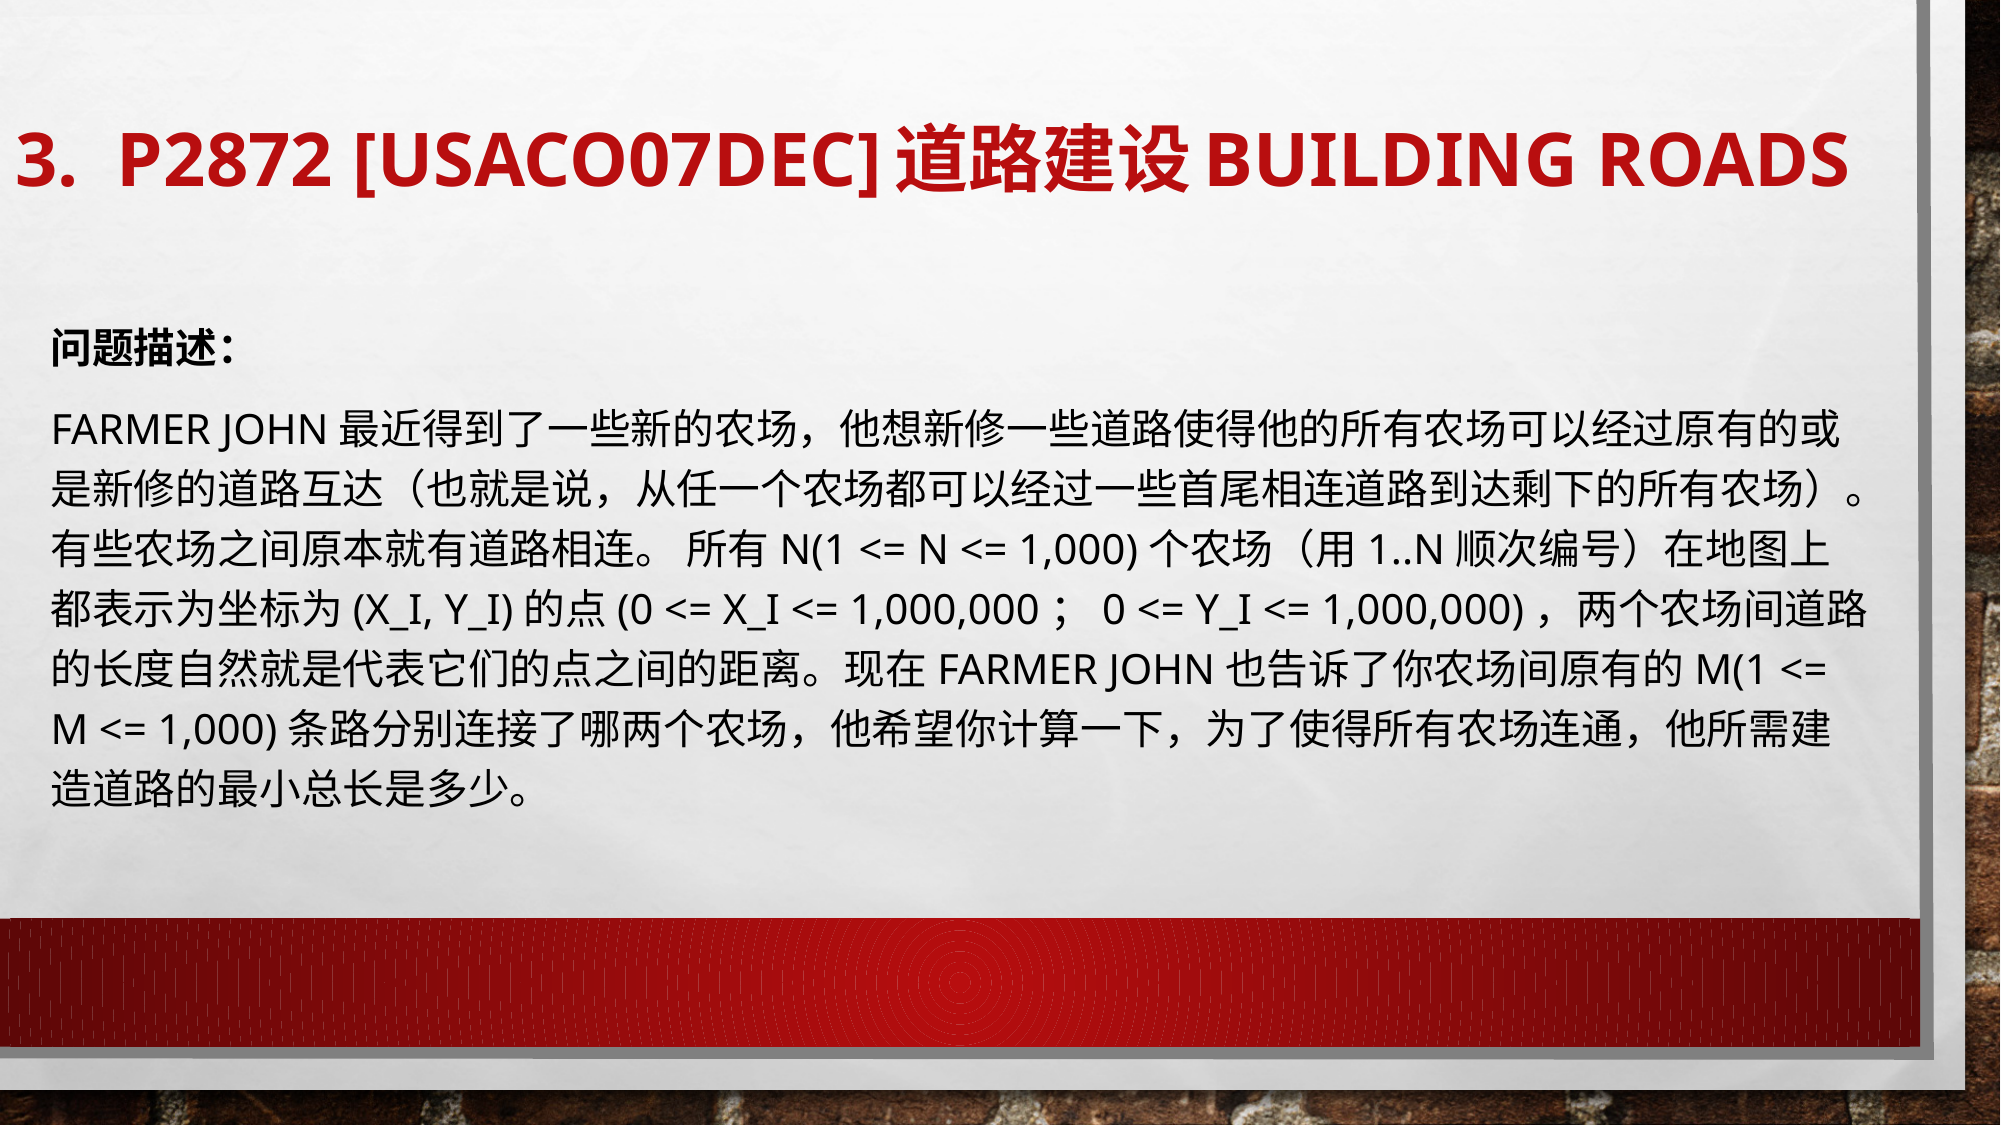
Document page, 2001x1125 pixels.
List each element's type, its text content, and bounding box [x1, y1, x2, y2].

title 3. P2872 [USACO07DEC]道路建设Building Roads [0, 102, 1888, 313]
picture [0, 0, 2000, 1125]
list 问题描述： Farmer John最近得到了一些新的农场，他想新修一些道路使得他的所有农场可以经过原有的或是新修的道路互达（也就是说，从任一个农场都可以经过一些首尾相连道路到达剩下的所有农场）。有些农场之间原本就有道路相连。 所有N(1 <= N <= 1,000)个农场（用1..N顺次编号）在地图上都表示为坐标为(X_i, Y_i)的点(0 <= X_i <= 1,000,000；0 <= Y_i <= 1,000,000)，两个农场间道路的长度自然就是代表它们的点之间的距离。现在Farmer John也告诉了你农场间原有的M(1 <= M <= 1,000)条路分别连接了哪两个农场，他希望你计算一下，为了使得所有农场连通，他所需建造道路的最小总长是多少。 [35, 252, 1888, 873]
